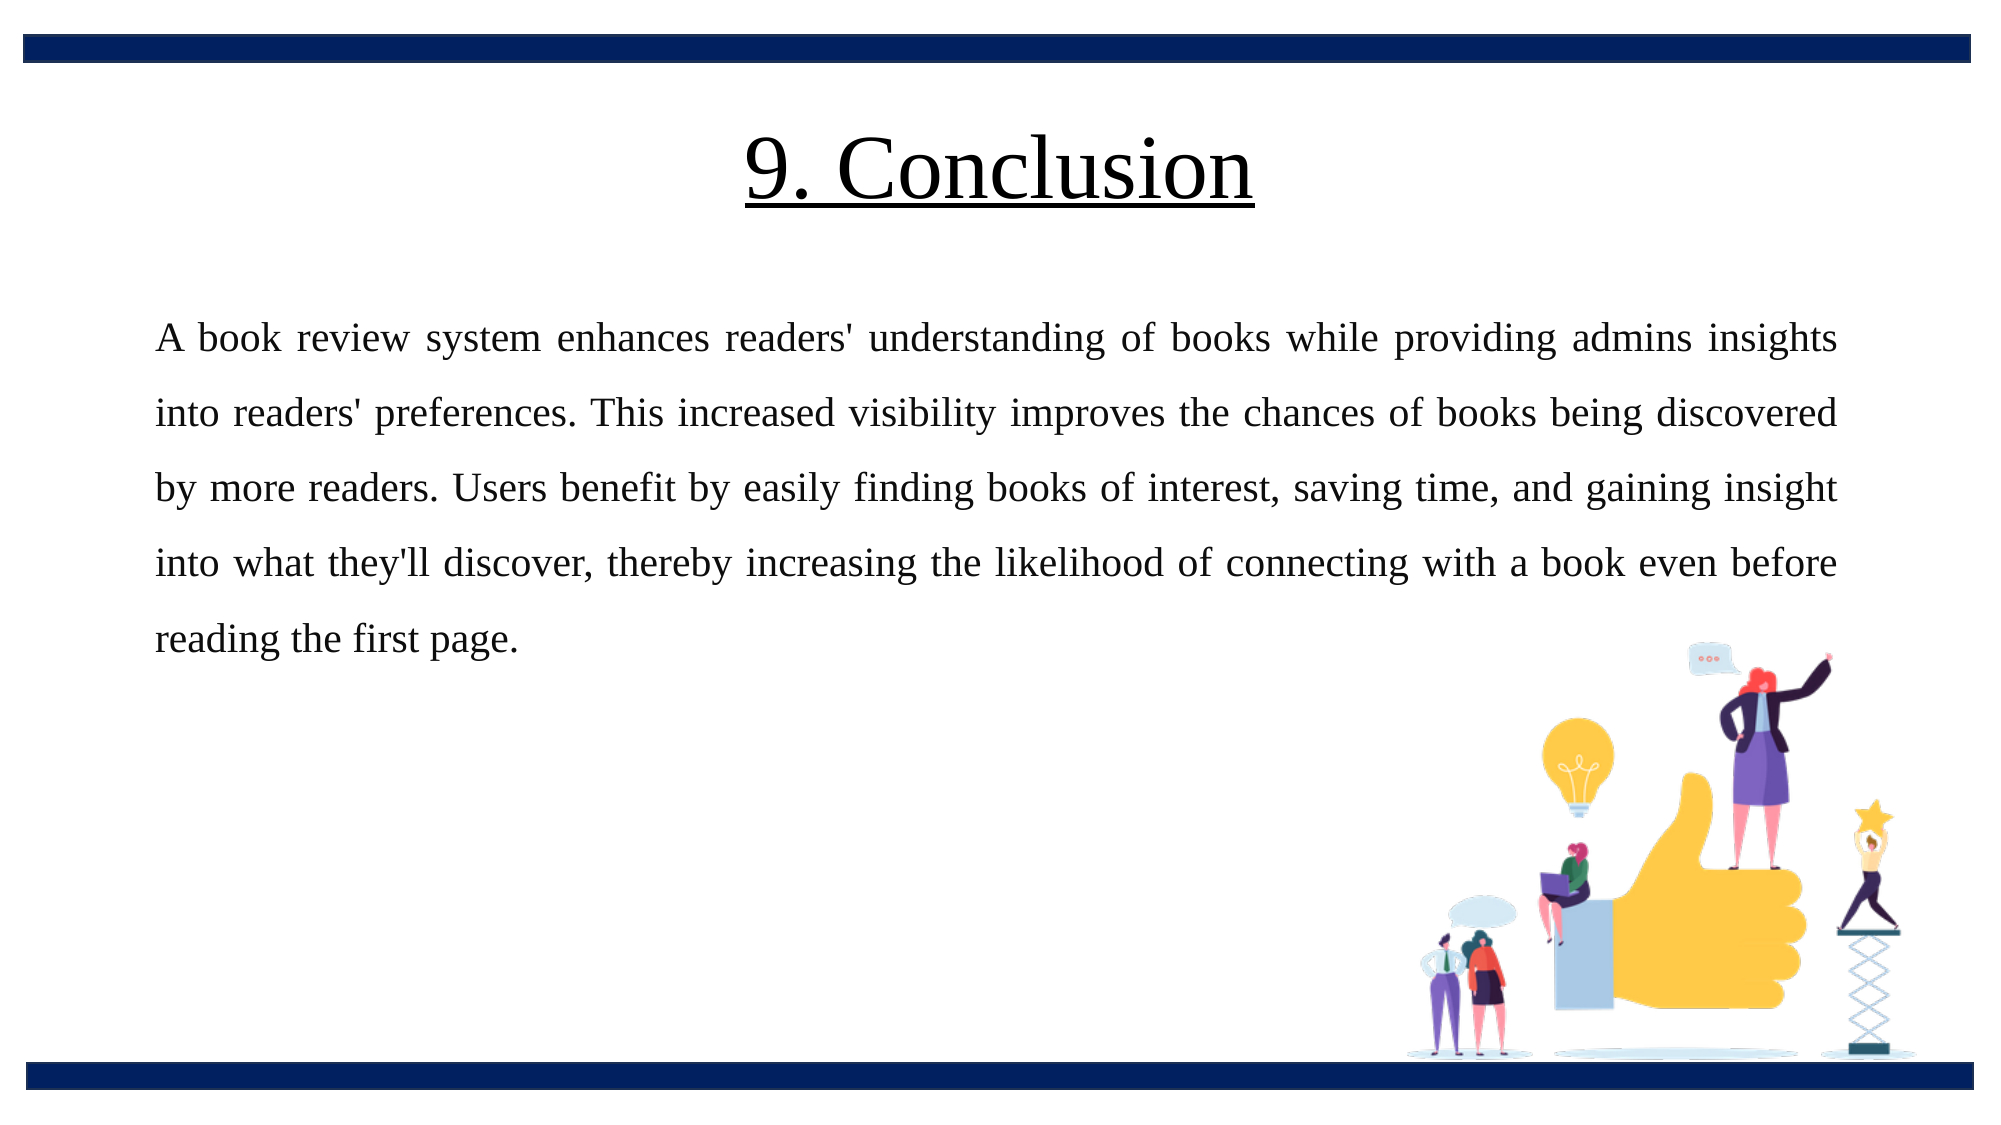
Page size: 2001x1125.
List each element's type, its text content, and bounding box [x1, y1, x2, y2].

text_box [975, 537, 1025, 588]
text_box [1970, 1062, 1974, 1090]
title 9. Conclusion [137, 59, 1863, 278]
text_box [23, 34, 1971, 63]
picture [1351, 537, 1970, 1125]
text_box [26, 1062, 1351, 1090]
list A book review system enhances readers' understanding of books while providing admins insights into readers' preferences. This increased visibility improves the chances of books being discovered by more readers. Users benefit by easily finding books of interest, saving time, and gaining insight into what they'll discover, thereby increasing the likelihood of connecting with a book even before reading the first page. [139, 277, 1855, 998]
